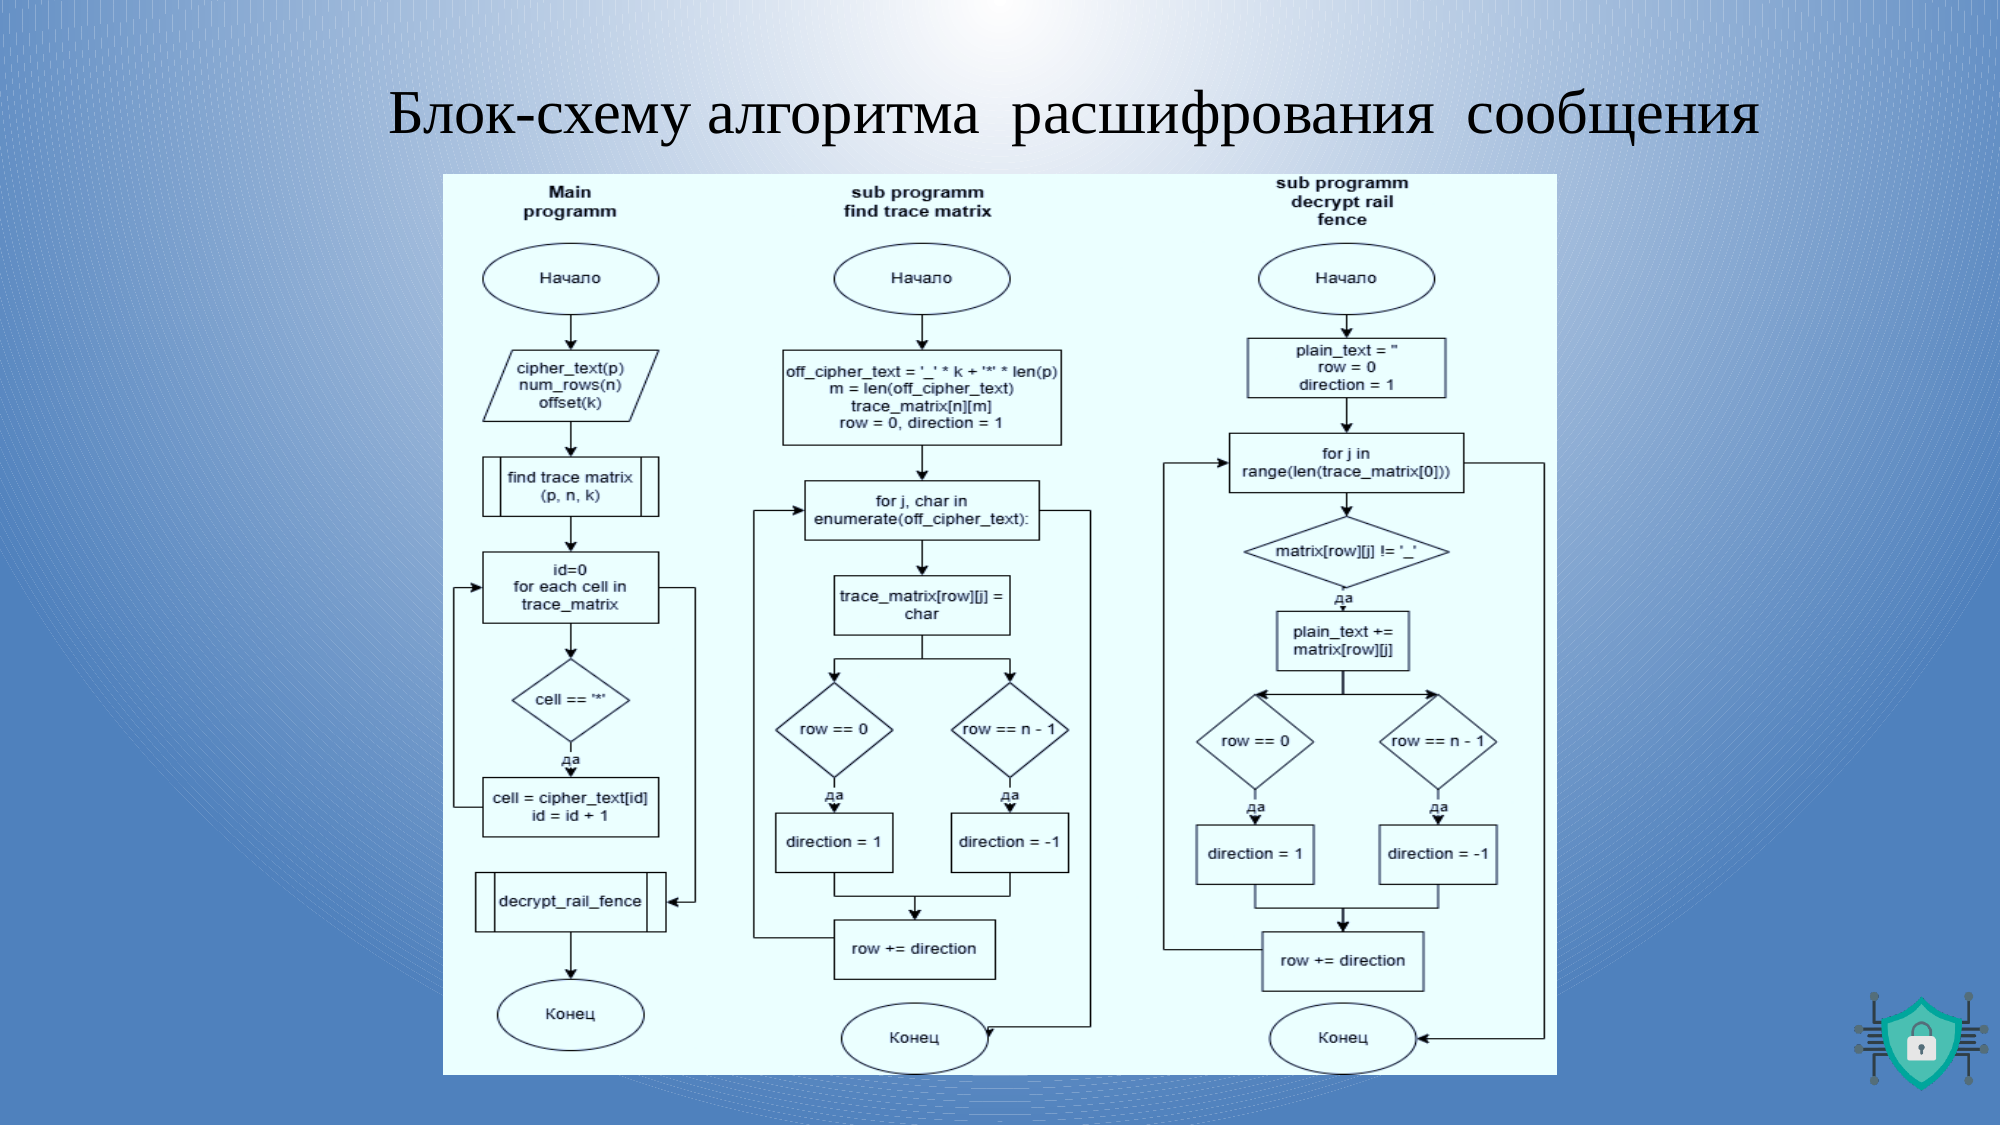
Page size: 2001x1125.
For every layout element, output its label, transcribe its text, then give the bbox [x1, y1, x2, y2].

picture [442, 174, 1558, 1076]
picture [1839, 956, 2000, 1125]
title Блок-схему алгоритма расшифрования сообщения [162, 68, 1838, 259]
